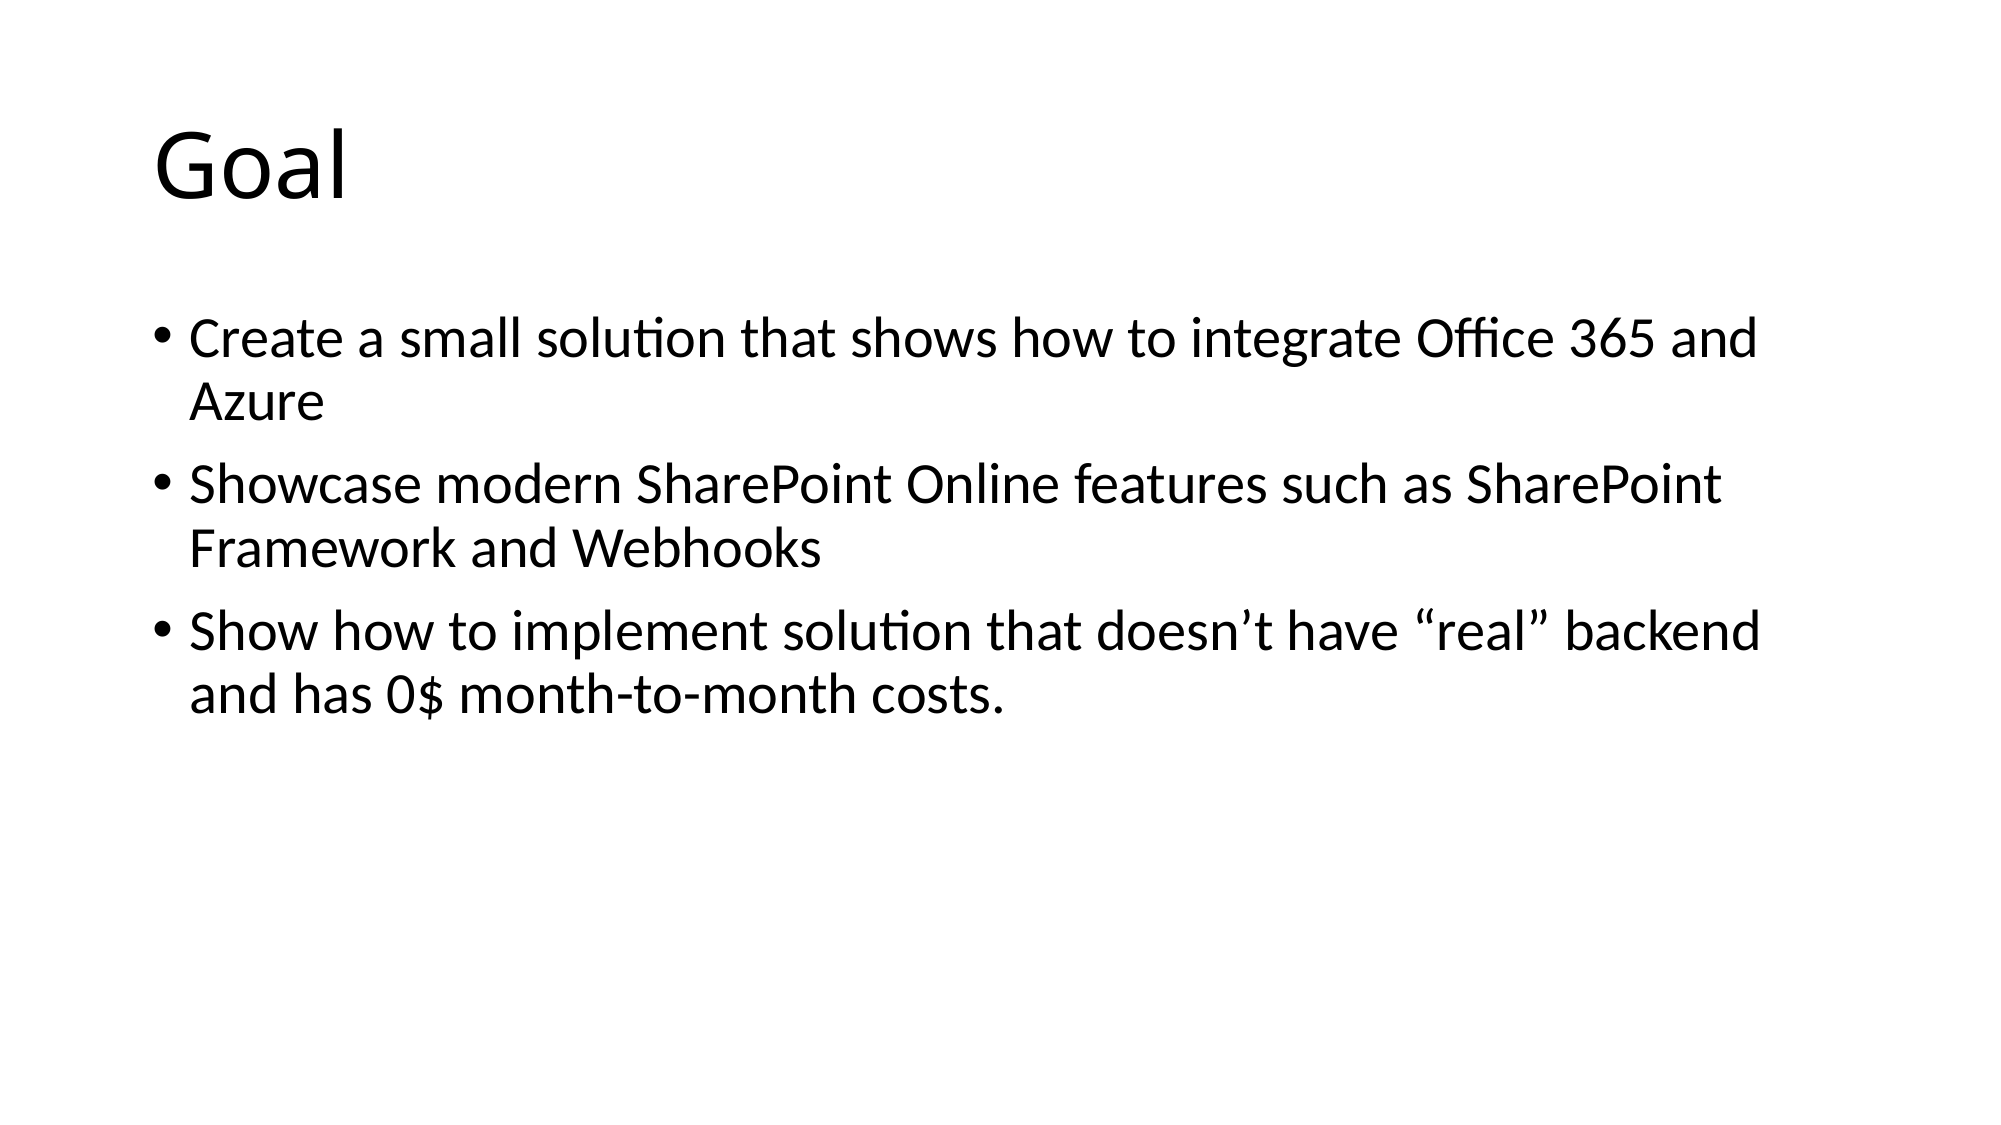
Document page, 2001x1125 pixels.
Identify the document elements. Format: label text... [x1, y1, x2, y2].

list Create a small solution that shows how to integrate Office 365 and Azure Showcase modern SharePoint Online features such as SharePoint Framework and Webhooks Show how to implement solution that doesn’t have “real” backend and has 0$ month-to-month costs. [137, 299, 1863, 1014]
title Goal [137, 59, 1863, 278]
